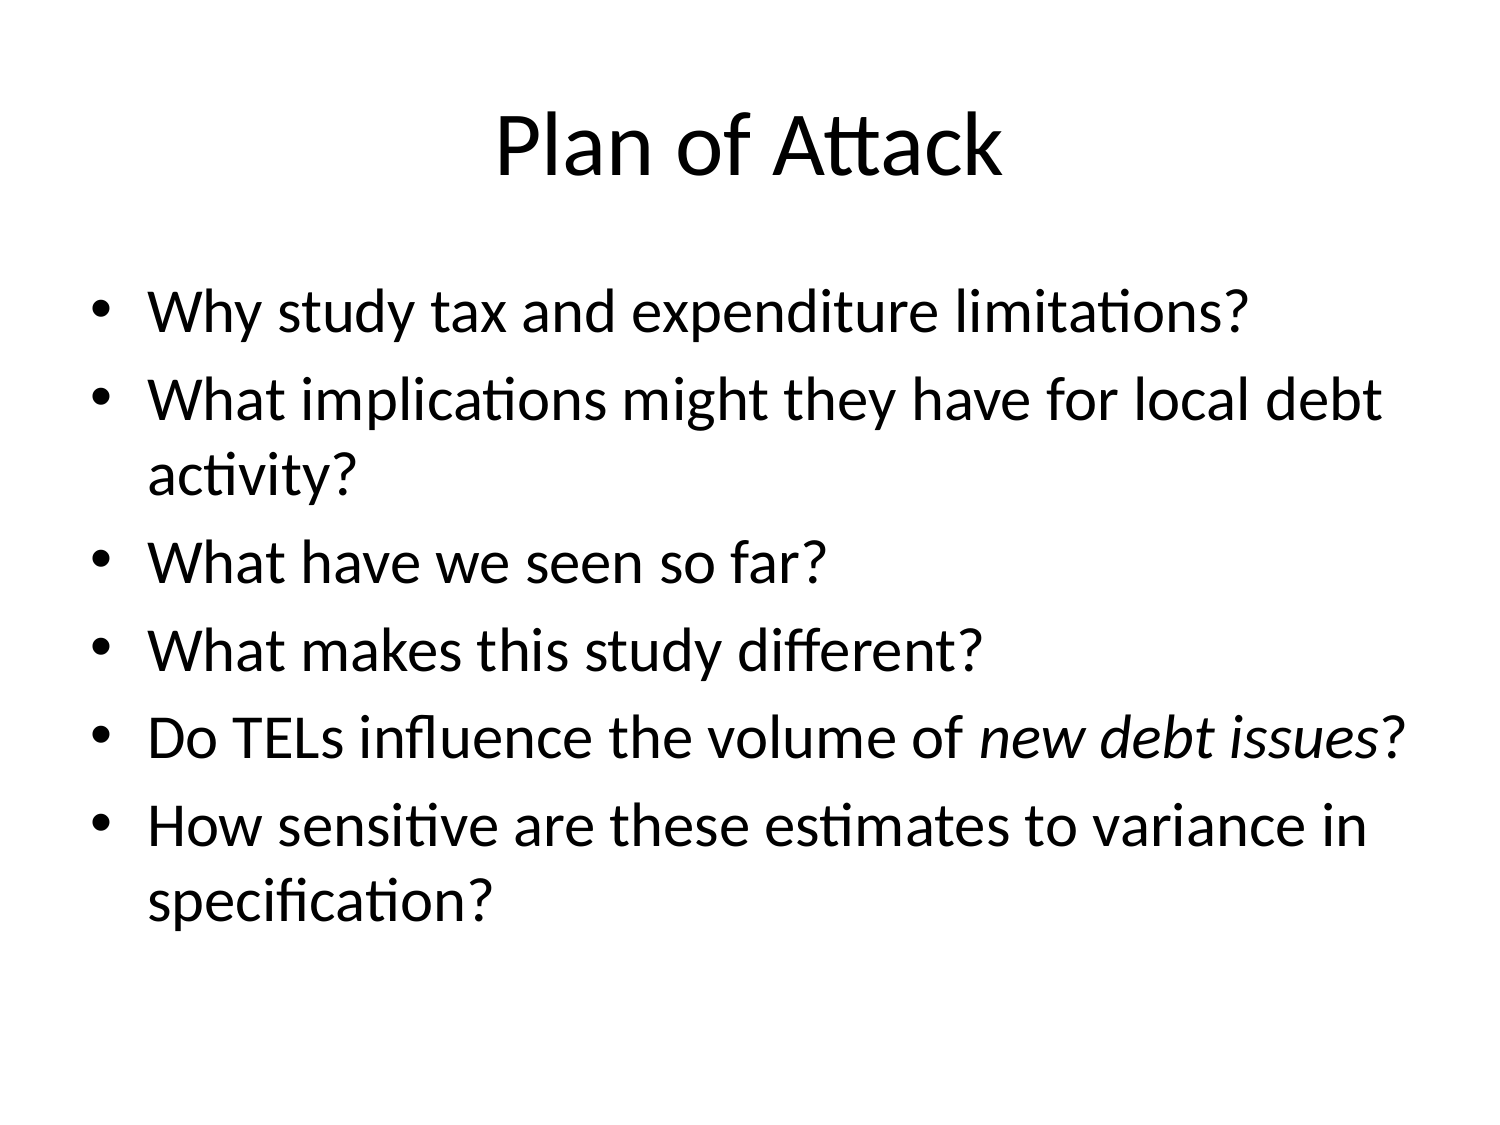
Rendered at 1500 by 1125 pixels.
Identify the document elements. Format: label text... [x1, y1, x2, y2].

title Plan of Attack [75, 45, 1425, 233]
list Why study tax and expenditure limitations? What implications might they have for local debt activity? What have we seen so far? What makes this study different? Do TELs influence the volume of new debt issues? How sensitive are these estimates to variance in specification? [75, 262, 1425, 1005]
